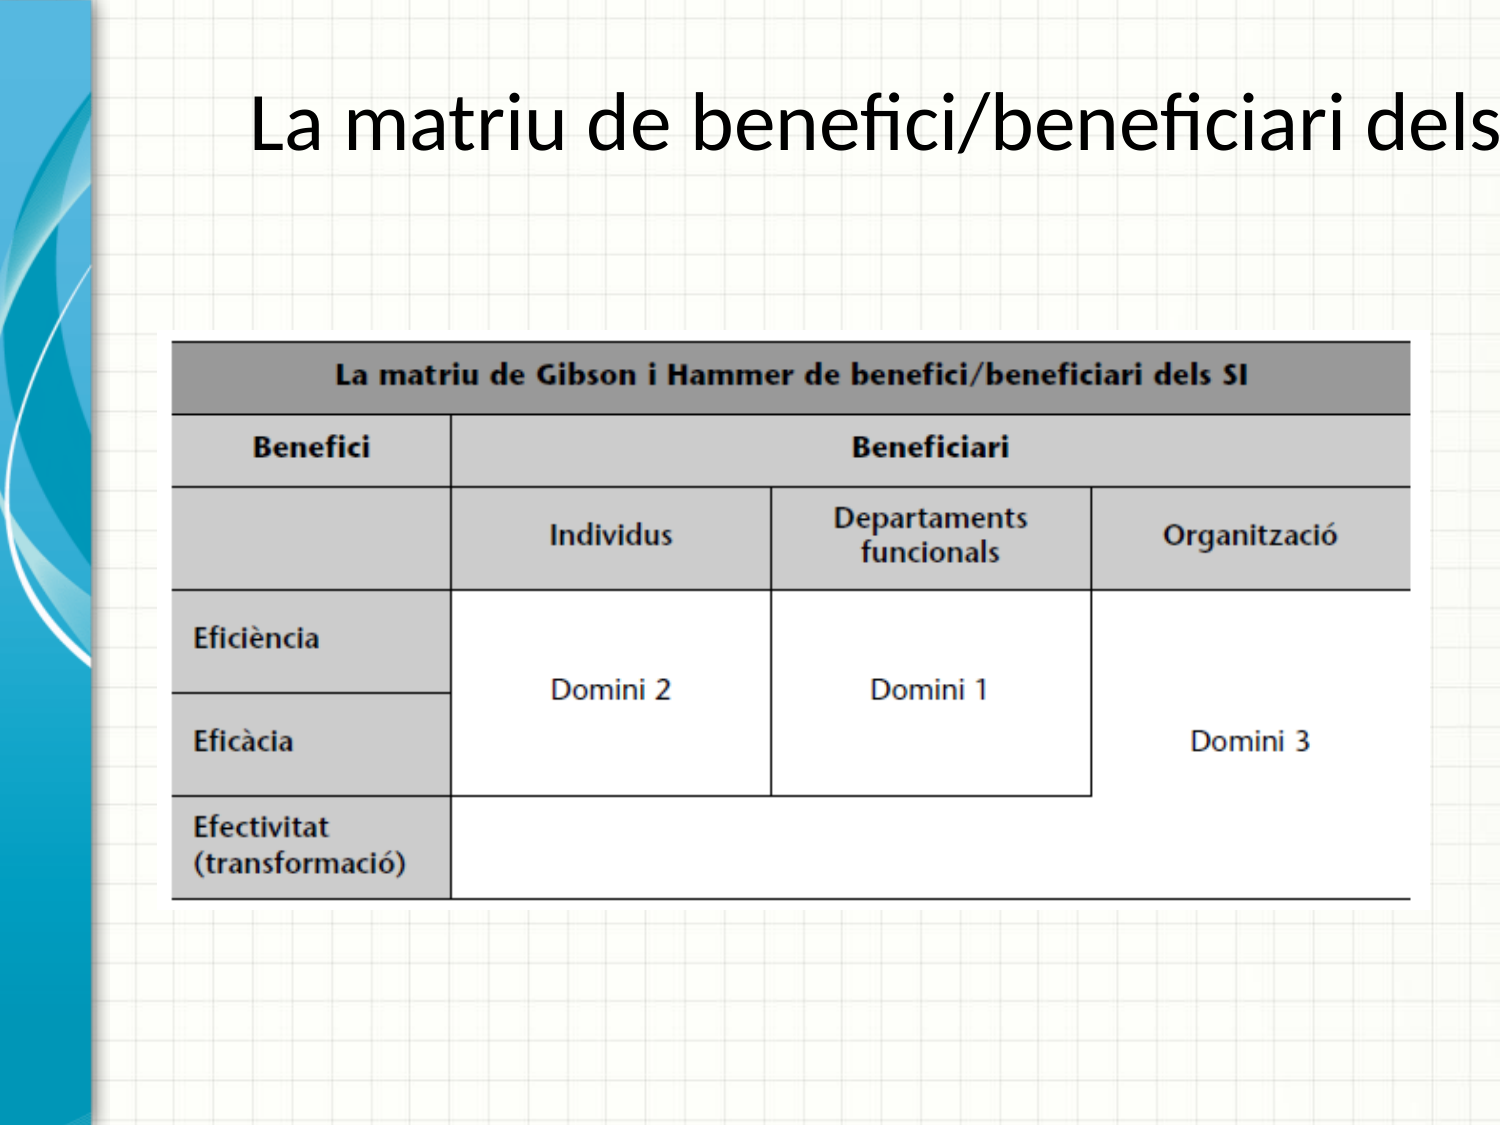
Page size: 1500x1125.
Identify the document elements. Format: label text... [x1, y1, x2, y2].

title La matriu de benefici/beneficiari dels SI [106, 9, 1500, 227]
picture [0, 0, 1500, 1125]
